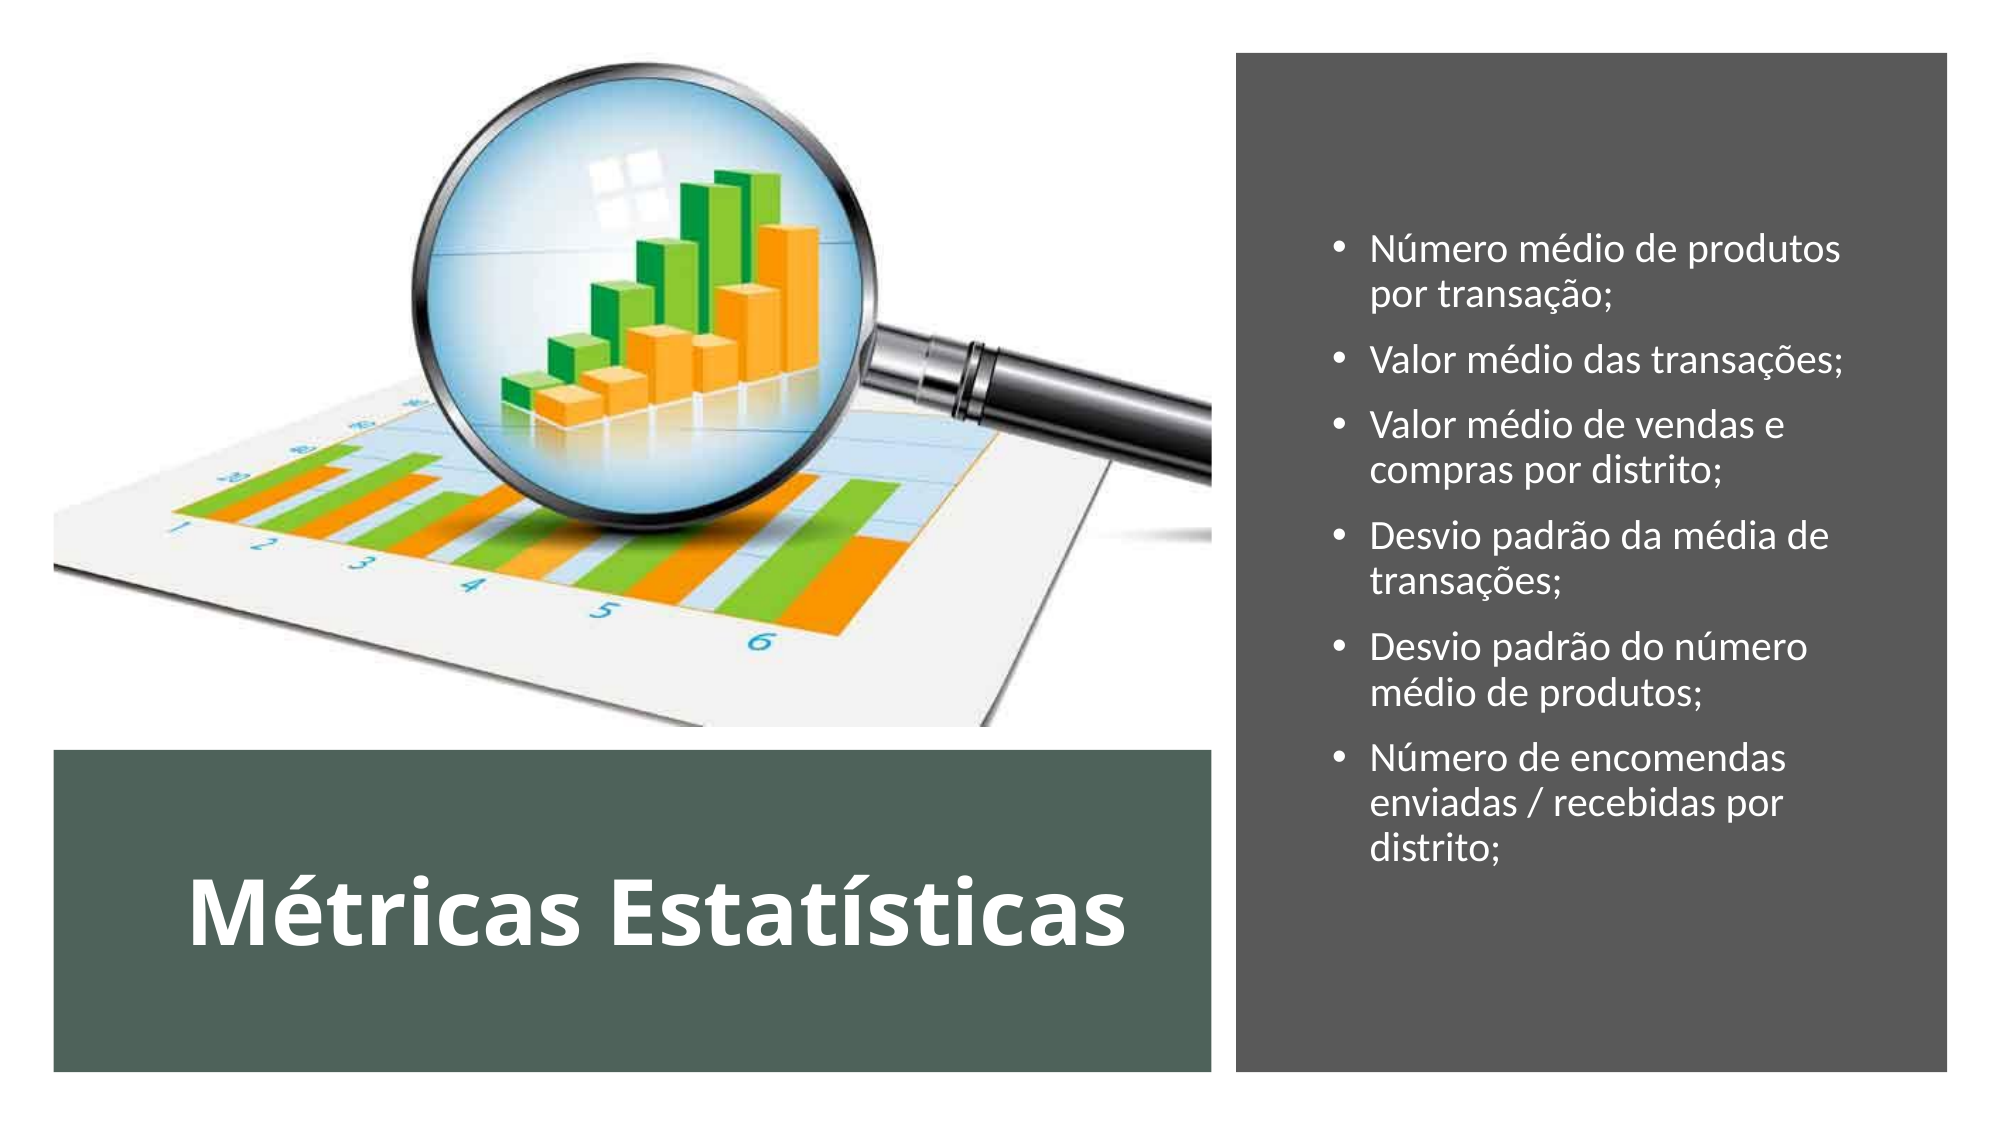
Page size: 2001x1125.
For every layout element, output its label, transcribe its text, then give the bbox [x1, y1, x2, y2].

text_box [53, 749, 1212, 1073]
picture [53, 52, 1212, 727]
text_box [1235, 52, 1948, 1073]
list Número médio de produtos por transação; Valor médio das transações; Valor médio de vendas e compras por distrito; Desvio padrão da média de transações; Desvio padrão do número médio de produtos; Número de encomendas enviadas / recebidas por distrito; [1317, 150, 1879, 947]
title Métricas Estatísticas [85, 782, 1168, 1049]
